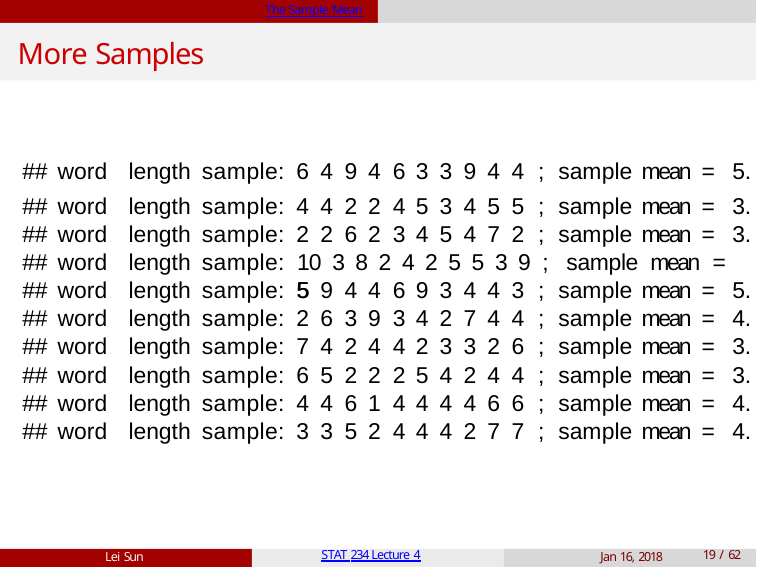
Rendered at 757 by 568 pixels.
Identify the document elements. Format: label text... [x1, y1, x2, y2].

table_cell sample [553, 194, 637, 222]
table_header 9 [339, 158, 363, 194]
table_cell word [52, 222, 112, 248]
table_cell word [52, 335, 112, 363]
table_cell sample [553, 420, 637, 456]
table_cell 5 [410, 194, 434, 222]
table_cell ## [19, 222, 52, 248]
table_cell = [697, 307, 720, 335]
table_cell 3 [458, 335, 482, 363]
table_cell 4 [386, 392, 410, 420]
table_cell 2 [363, 420, 386, 456]
table_header mean [637, 158, 697, 194]
table_cell 7 [482, 222, 506, 248]
table_cell length [112, 420, 196, 456]
table_cell sample: [196, 222, 291, 248]
table_cell ## [19, 392, 52, 420]
table_cell 2 [291, 222, 315, 248]
table_cell 2 [363, 194, 386, 222]
table_cell mean [637, 363, 697, 392]
footer Jan 16, 2018 [598, 549, 675, 568]
table_cell ; [530, 335, 553, 363]
table_cell ; [530, 307, 553, 335]
table_cell 4 [434, 392, 458, 420]
table_cell ; [530, 420, 553, 456]
text_box The Sample Mean [263, 2, 369, 20]
table_cell ## [19, 248, 52, 279]
table_header = [697, 158, 720, 194]
table_cell word [52, 279, 112, 307]
table_cell 4. [720, 392, 754, 420]
table_cell ## [19, 194, 52, 222]
table_cell ; [530, 363, 553, 392]
table_cell 2 [410, 335, 434, 363]
table_cell length [112, 392, 196, 420]
table_cell 4 [458, 392, 482, 420]
title More Samples [15, 35, 741, 131]
table_cell 6 [482, 392, 506, 420]
table_cell length [112, 363, 196, 392]
table_cell 6 [339, 222, 363, 248]
table_cell 2 [363, 222, 386, 248]
table_cell 4 [458, 194, 482, 222]
table_cell 5 [434, 222, 458, 248]
table_cell mean [637, 222, 697, 248]
table_cell sample [553, 363, 637, 392]
table_cell 3 [434, 194, 458, 222]
table_cell 2 [386, 363, 410, 392]
table_header sample [553, 158, 637, 194]
table_cell sample: [196, 279, 291, 307]
table_cell 6 [339, 392, 363, 420]
table_cell length [112, 222, 196, 248]
table_cell sample [553, 335, 637, 363]
table_cell 9 [315, 279, 339, 307]
table_cell sample: [196, 392, 291, 420]
table_cell 5 [482, 194, 506, 222]
table_cell length [112, 307, 196, 335]
table_cell = [697, 392, 720, 420]
table_cell ; [530, 222, 553, 248]
table_cell word [52, 392, 112, 420]
table_header length [112, 158, 196, 194]
text_box [0, 548, 251, 567]
table_cell 4 [339, 279, 363, 307]
table_cell sample [553, 392, 637, 420]
table_cell 4 [363, 279, 386, 307]
table_cell mean [637, 194, 697, 222]
table_cell 4 [386, 335, 410, 363]
table_cell 3 [315, 420, 339, 456]
table_cell 4 [482, 279, 506, 307]
table_cell sample: [196, 363, 291, 392]
table_cell mean [637, 307, 697, 335]
table_cell 4 [386, 420, 410, 456]
table_cell 7 [291, 335, 315, 363]
table_cell 4. [720, 307, 754, 335]
table_cell 3 [386, 222, 410, 248]
table_cell 3 [386, 307, 410, 335]
table_header 3 [434, 158, 458, 194]
table_cell 4 [482, 363, 506, 392]
table_cell 4 [458, 222, 482, 248]
table_cell 2 [339, 335, 363, 363]
table_cell 5 [291, 279, 315, 307]
table_cell ## [19, 307, 52, 335]
table_header 6 [386, 158, 410, 194]
table_cell 4 [386, 194, 410, 222]
table_cell ## [19, 279, 52, 307]
table_cell ; [530, 392, 553, 420]
table_cell 2 [434, 307, 458, 335]
table_header ## [19, 158, 52, 194]
table_cell sample: [196, 194, 291, 222]
table_cell sample: [196, 248, 291, 279]
table_cell 4 [315, 392, 339, 420]
table_cell 1 [363, 392, 386, 420]
table_cell 5. [720, 279, 754, 307]
table_header 6 [291, 158, 315, 194]
table_cell 2 [339, 363, 363, 392]
table_cell mean [637, 392, 697, 420]
table_cell 4 [458, 279, 482, 307]
table_cell 4 [315, 194, 339, 222]
table_cell 5 [339, 420, 363, 456]
table_cell 3 [434, 279, 458, 307]
table_cell ; [530, 279, 553, 307]
table_cell 9 [363, 307, 386, 335]
table_cell 3 [434, 335, 458, 363]
table_header 5. [720, 158, 754, 194]
table_cell = [697, 420, 720, 456]
table_header sample: [196, 158, 291, 194]
table_cell length [112, 194, 196, 222]
table_cell length [112, 335, 196, 363]
text_box Lei Sun [102, 549, 149, 564]
text_box [377, 0, 756, 22]
table_cell 3. [720, 335, 754, 363]
table_cell 2 [482, 335, 506, 363]
table_cell 4 [291, 194, 315, 222]
table_cell 6 [506, 335, 530, 363]
table_header ; [530, 158, 553, 194]
table_header 4 [363, 158, 386, 194]
table_header 4 [482, 158, 506, 194]
table_cell 7 [458, 307, 482, 335]
table_cell 4 [506, 363, 530, 392]
table_cell 2 [458, 363, 482, 392]
table_cell 2 [315, 222, 339, 248]
table_cell sample: [196, 307, 291, 335]
table_cell 2 [363, 363, 386, 392]
table_cell 5 [315, 363, 339, 392]
table_cell word [52, 248, 112, 279]
table_cell 2 [339, 194, 363, 222]
table_cell sample: [196, 420, 291, 456]
table_cell word [52, 194, 112, 222]
table_cell 4 [410, 222, 434, 248]
slide_number 10 / 62 [698, 549, 747, 568]
table_cell mean [637, 335, 697, 363]
table_cell sample [553, 279, 637, 307]
table_cell [482, 248, 754, 279]
table_cell = [697, 194, 720, 222]
table_cell 4 [315, 335, 339, 363]
table_cell = [697, 222, 720, 248]
table_cell = [697, 363, 720, 392]
table_cell 6 [506, 392, 530, 420]
table_cell 5 [506, 194, 530, 222]
table_cell 7 [506, 420, 530, 456]
slide_number STAT 234 Lecture 4 [319, 549, 437, 568]
table_cell 4 [434, 420, 458, 456]
table_cell 3. [720, 222, 754, 248]
text_box [503, 548, 756, 567]
table_cell [291, 248, 482, 279]
table_cell 2 [291, 307, 315, 335]
table_cell mean [637, 420, 697, 456]
table_header 4 [506, 158, 530, 194]
table_cell = [697, 279, 720, 307]
table_cell 3. [720, 363, 754, 392]
table_cell word [52, 420, 112, 456]
table_cell = [697, 335, 720, 363]
table_cell sample [553, 222, 637, 248]
table_cell 3 [339, 307, 363, 335]
table_cell 4 [506, 307, 530, 335]
table_cell 4 [363, 335, 386, 363]
table_cell 4 [482, 307, 506, 335]
table_cell 3 [291, 420, 315, 456]
table_cell ## [19, 363, 52, 392]
table_cell 5 [410, 363, 434, 392]
table_cell 4 [410, 307, 434, 335]
text_box [0, 22, 756, 81]
table_cell 4 [410, 420, 434, 456]
table_cell 7 [482, 420, 506, 456]
table_cell 9 [410, 279, 434, 307]
table_cell ## [19, 420, 52, 456]
table_cell ## [19, 335, 52, 363]
table_cell 4 [410, 392, 434, 420]
table_cell 4 [291, 392, 315, 420]
table_cell 4. [720, 420, 754, 456]
table_cell word [52, 363, 112, 392]
table_cell 6 [315, 307, 339, 335]
table_cell sample: [196, 335, 291, 363]
text_box [251, 548, 503, 567]
table_cell 6 [291, 363, 315, 392]
table_cell word [52, 307, 112, 335]
table_header 3 [410, 158, 434, 194]
table_cell 3. [720, 194, 754, 222]
table_cell sample [553, 307, 637, 335]
table_header 9 [458, 158, 482, 194]
table_cell 3 [506, 279, 530, 307]
table_header 4 [315, 158, 339, 194]
table_cell mean [637, 279, 697, 307]
table_cell 2 [506, 222, 530, 248]
table_header word [52, 158, 112, 194]
table_cell length [112, 248, 196, 279]
table_cell 2 [458, 420, 482, 456]
table_cell length [112, 279, 196, 307]
table_cell 4 [434, 363, 458, 392]
table_cell 6 [386, 279, 410, 307]
table_cell ; [530, 194, 553, 222]
